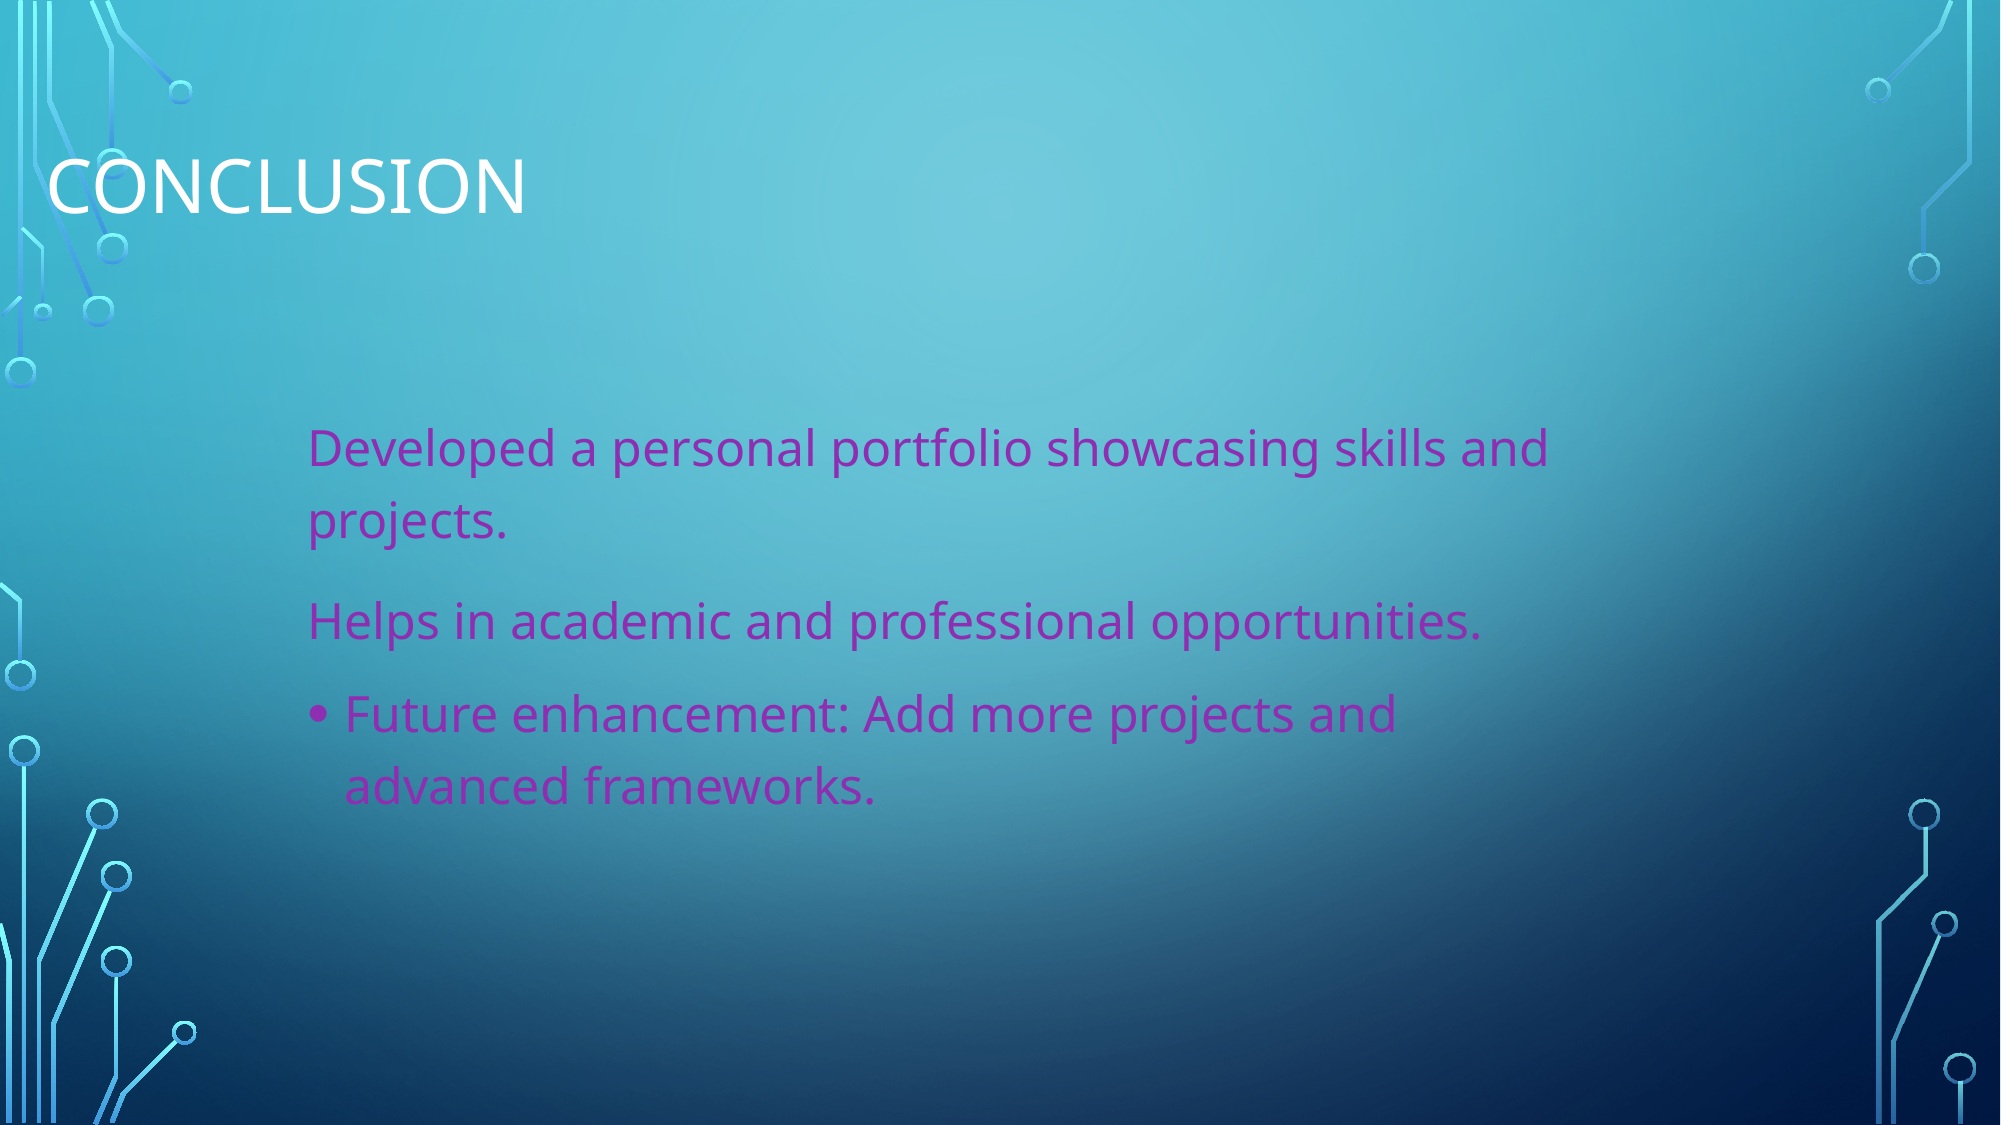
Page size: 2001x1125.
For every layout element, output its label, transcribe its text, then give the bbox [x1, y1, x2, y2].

title Conclusion [30, 67, 1656, 311]
list Developed a personal portfolio showcasing skills and projects. Helps in academic and professional opportunities. Future enhancement: Add more projects and advanced frameworks. [292, 396, 1648, 1125]
